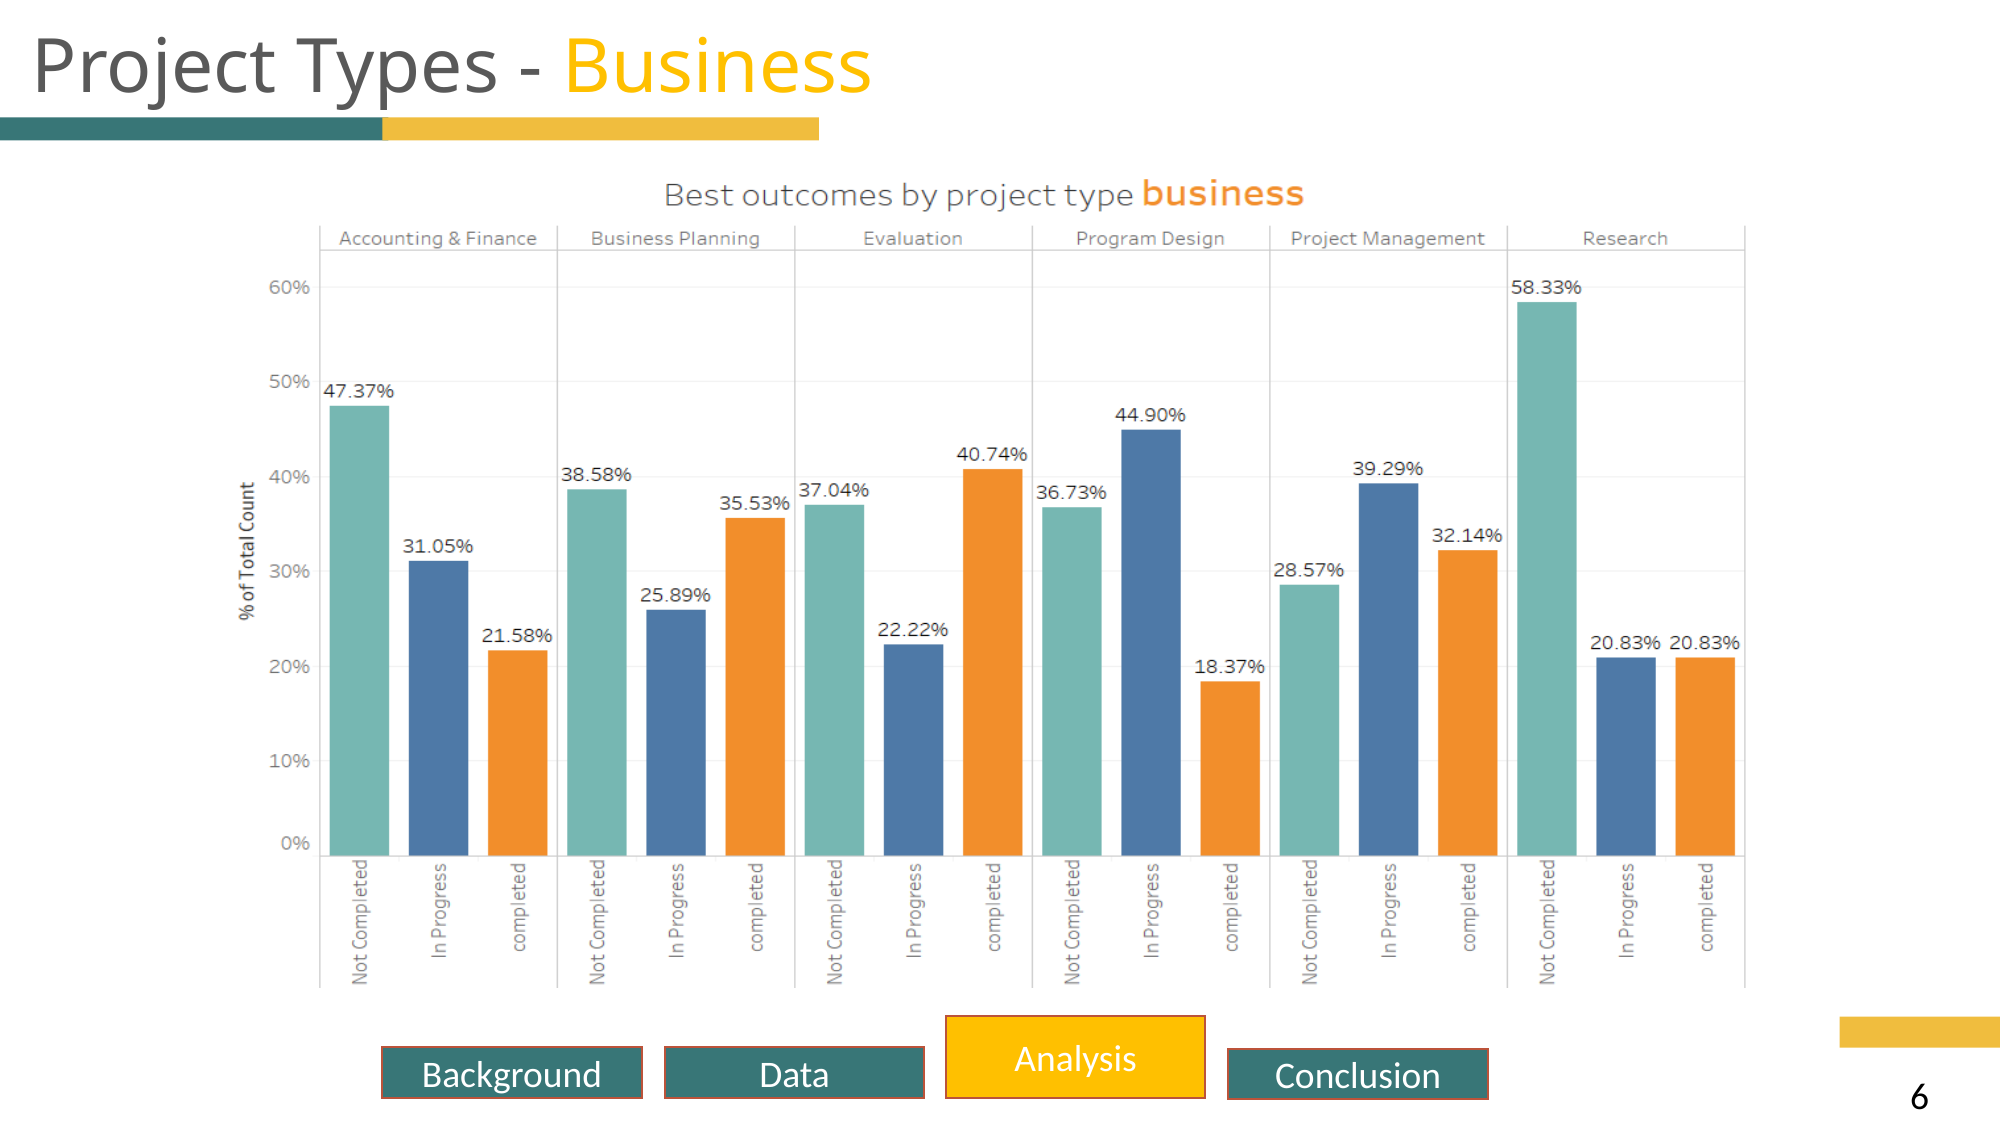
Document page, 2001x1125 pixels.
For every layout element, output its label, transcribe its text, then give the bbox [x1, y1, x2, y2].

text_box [0, 117, 819, 141]
text_box Project Types - Business [16, 15, 971, 109]
text_box Data [664, 1046, 925, 1099]
picture [223, 159, 1747, 989]
text_box [1839, 1016, 2000, 1049]
text_box Analysis [945, 1015, 1206, 1099]
text_box Conclusion [1227, 1048, 1489, 1100]
text_box 6 [1895, 1064, 2000, 1125]
text_box Background [381, 1046, 643, 1099]
